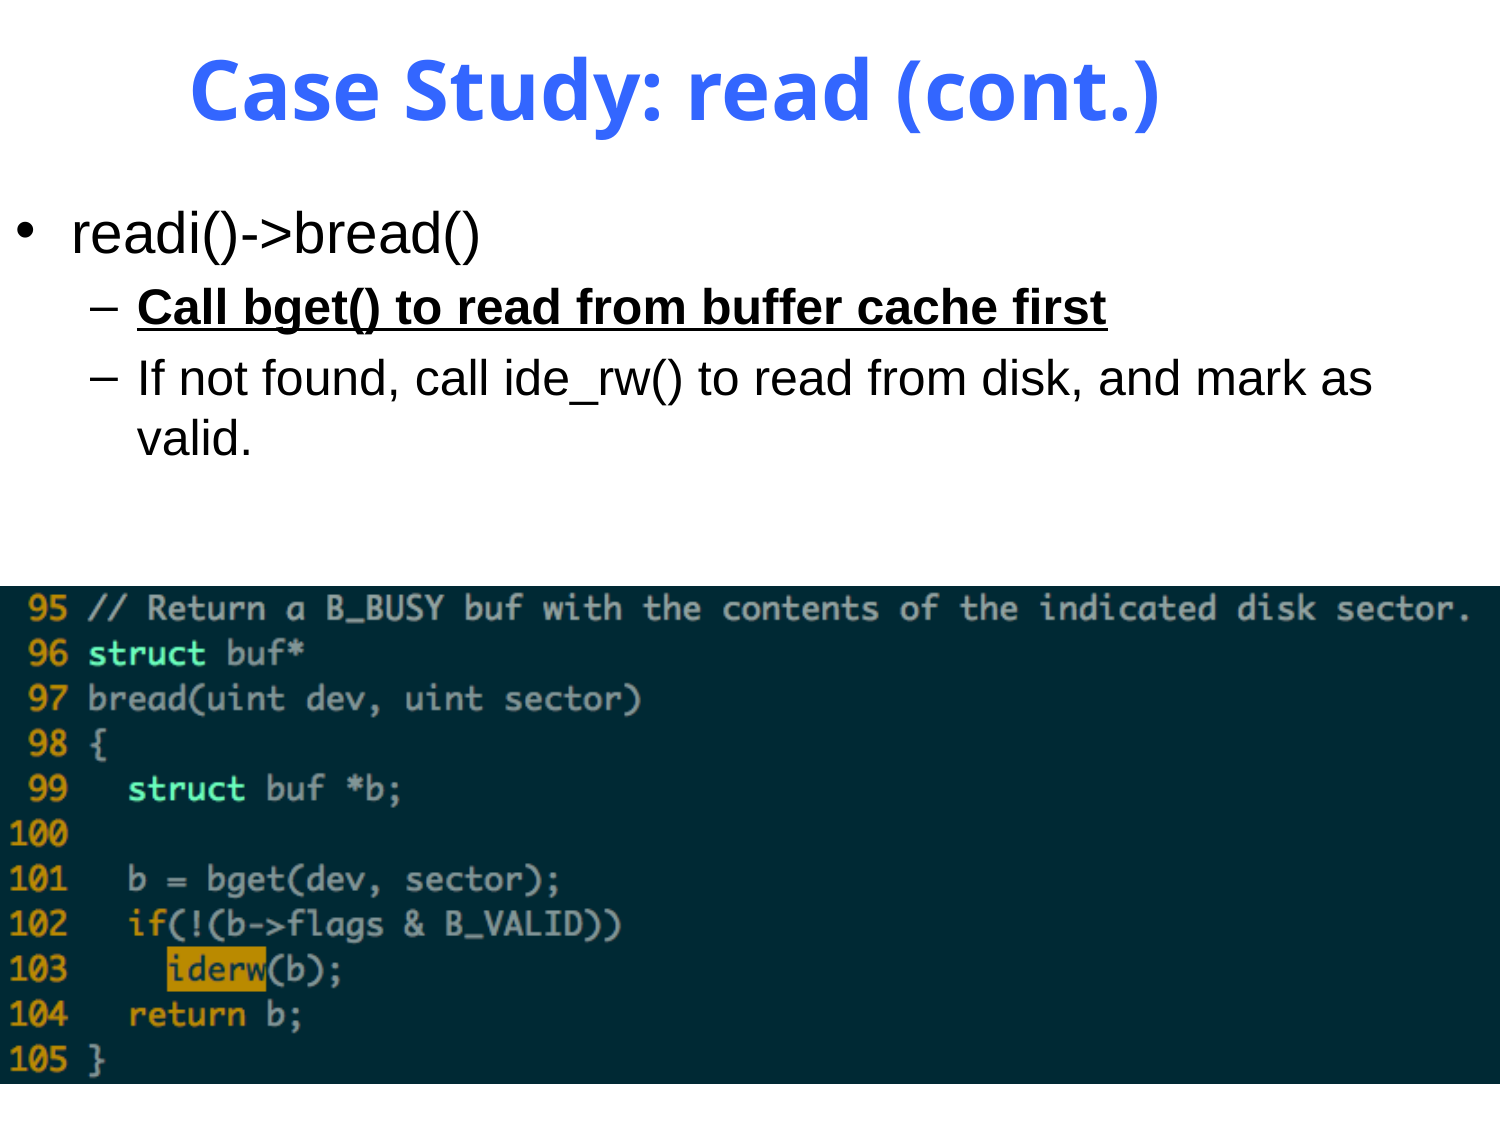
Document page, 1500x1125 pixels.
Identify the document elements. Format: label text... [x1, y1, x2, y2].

picture [169, 909, 185, 943]
picture [88, 593, 107, 621]
title Case Study: read (cont.) [0, 21, 1350, 153]
picture [1120, 602, 1137, 621]
picture [332, 963, 339, 969]
picture [605, 909, 621, 942]
picture [1356, 595, 1454, 621]
picture [326, 918, 383, 944]
picture [248, 692, 266, 710]
picture [1178, 593, 1217, 621]
picture [427, 692, 441, 710]
picture [292, 1021, 300, 1033]
picture [169, 640, 206, 667]
list readi()->bread() Call bget() to read from buffer cache first If not found, call ide_rw() to read from disk, and mark as valid. [0, 187, 1430, 584]
picture [583, 593, 622, 621]
picture [89, 683, 107, 712]
picture [108, 640, 127, 667]
picture [266, 918, 286, 935]
picture [29, 728, 68, 757]
picture [960, 593, 1018, 621]
picture [268, 999, 286, 1027]
picture [149, 595, 167, 620]
picture [1461, 615, 1469, 621]
picture [11, 909, 68, 937]
picture [268, 638, 286, 665]
picture [565, 911, 583, 935]
picture [130, 1001, 205, 1027]
picture [167, 878, 187, 887]
picture [308, 773, 325, 800]
picture [1338, 602, 1354, 621]
picture [407, 873, 423, 892]
picture [446, 911, 462, 935]
picture [208, 864, 286, 899]
picture [209, 775, 246, 802]
picture [425, 595, 444, 620]
picture [425, 866, 504, 892]
picture [550, 873, 557, 879]
picture [129, 782, 145, 802]
picture [545, 911, 561, 935]
picture [404, 909, 426, 937]
picture [11, 1044, 68, 1073]
picture [371, 705, 379, 717]
picture [131, 647, 165, 667]
picture [108, 593, 127, 621]
picture [29, 683, 48, 712]
picture [287, 954, 305, 982]
picture [209, 909, 225, 943]
picture [585, 909, 601, 943]
picture [346, 692, 365, 710]
picture [1041, 602, 1055, 620]
picture [526, 911, 541, 935]
picture [288, 864, 304, 897]
picture [524, 685, 622, 712]
picture [128, 918, 143, 936]
picture [392, 782, 399, 789]
picture [1060, 593, 1114, 621]
picture [110, 683, 205, 717]
picture [29, 593, 68, 622]
picture [129, 864, 147, 892]
picture [328, 595, 343, 620]
picture [1278, 602, 1294, 621]
picture [504, 911, 523, 935]
picture [367, 595, 383, 620]
picture [286, 602, 305, 621]
picture [782, 595, 801, 621]
picture [89, 1044, 106, 1078]
picture [1158, 595, 1177, 621]
picture [288, 909, 323, 935]
picture [29, 638, 68, 667]
picture [148, 909, 167, 935]
picture [208, 602, 225, 621]
picture [386, 595, 404, 621]
picture [346, 618, 365, 623]
picture [229, 692, 242, 710]
picture [506, 692, 522, 712]
picture [292, 1008, 300, 1015]
picture [307, 864, 345, 892]
picture [250, 923, 264, 928]
picture [367, 773, 385, 802]
picture [11, 864, 68, 892]
picture [11, 954, 48, 982]
picture [465, 593, 502, 621]
picture [307, 683, 345, 712]
picture [148, 775, 167, 802]
picture [549, 885, 558, 898]
picture [484, 911, 504, 935]
picture [724, 602, 781, 621]
picture [170, 782, 205, 802]
picture [507, 873, 523, 890]
picture [464, 934, 484, 939]
picture [288, 638, 304, 656]
picture [167, 947, 284, 991]
picture [543, 602, 579, 620]
picture [308, 954, 324, 988]
picture [900, 593, 939, 621]
picture [407, 593, 424, 621]
picture [209, 1008, 246, 1026]
picture [228, 909, 246, 937]
picture [465, 685, 484, 712]
picture [1298, 593, 1316, 620]
picture [347, 773, 363, 791]
picture [506, 593, 523, 620]
picture [371, 885, 379, 898]
picture [49, 685, 68, 710]
picture [643, 593, 702, 621]
picture [208, 692, 225, 712]
picture [625, 683, 640, 717]
picture [91, 728, 107, 762]
picture [90, 647, 106, 667]
picture [229, 602, 266, 620]
picture [526, 864, 541, 897]
picture [391, 795, 399, 807]
picture [228, 638, 264, 667]
picture [29, 773, 68, 802]
picture [11, 999, 68, 1027]
picture [406, 692, 423, 712]
picture [193, 911, 201, 937]
picture [331, 976, 340, 988]
picture [1138, 602, 1157, 621]
picture [446, 692, 464, 710]
picture [802, 595, 878, 621]
picture [1238, 593, 1273, 621]
picture [267, 685, 285, 712]
picture [49, 954, 68, 982]
picture [346, 873, 365, 890]
picture [168, 595, 206, 621]
picture [268, 773, 304, 802]
picture [11, 819, 68, 847]
